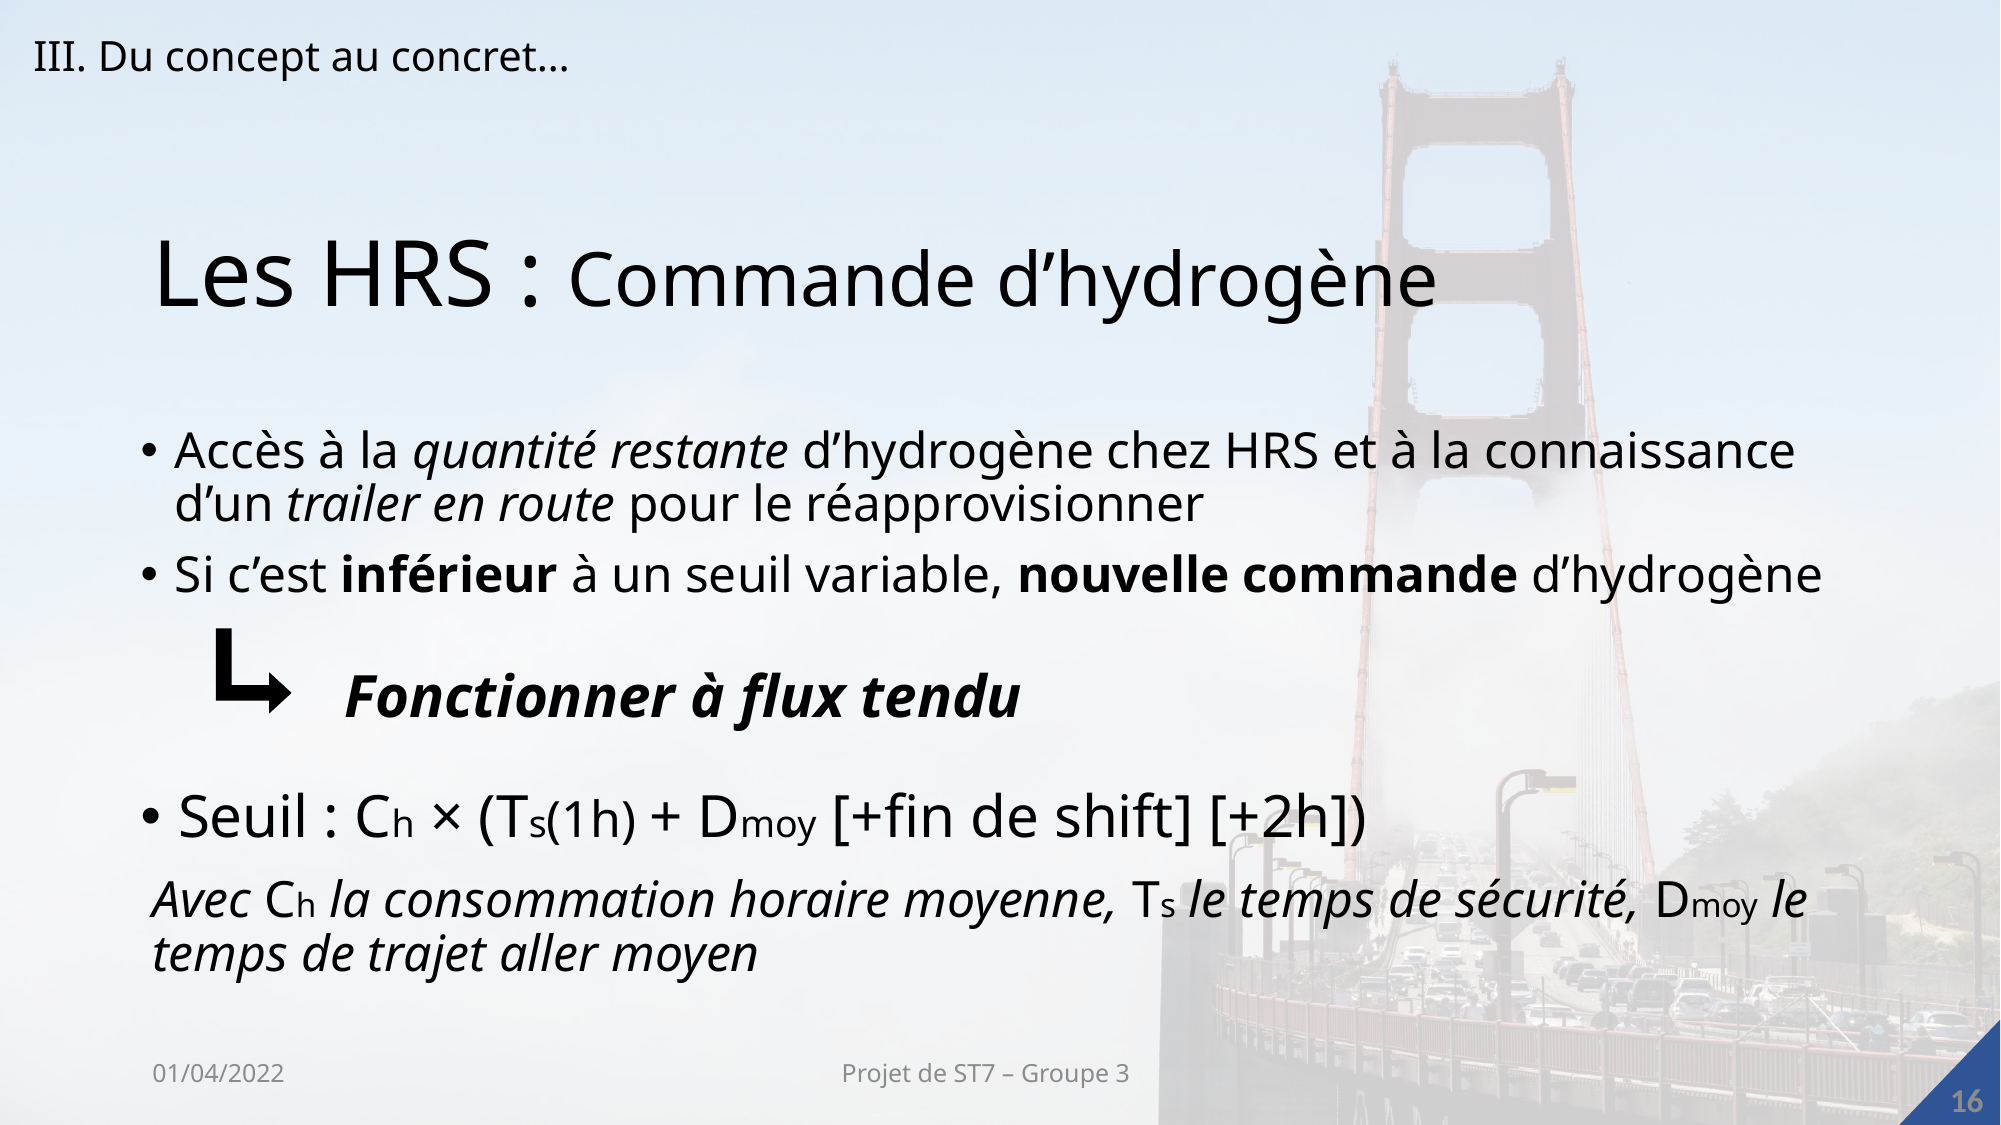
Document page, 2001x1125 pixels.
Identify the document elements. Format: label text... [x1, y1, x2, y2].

text_box Accès à la quantité restante d’hydrogène chez HRS et à la connaissance d’un trailer en route pour le réapprovisionner Si c’est inférieur à un seuil variable, nouvelle commande d’hydrogène [125, 418, 1851, 648]
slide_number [137, 1042, 588, 1103]
footer Projet de ST7 – Groupe 3 [648, 1042, 1324, 1103]
list Seuil : Ch × (Ts(1h) + Dmoy [+fin de shift] [+2h]) [125, 779, 1851, 899]
title Les HRS : Commande d’hydrogène [137, 167, 1863, 386]
slide_number 16 [1548, 1068, 1999, 1125]
text_box [215, 628, 292, 714]
text_box Fonctionner à flux tendu [329, 660, 2000, 780]
text_box III. Du concept au concret… [18, 22, 707, 88]
text_box Avec Ch la consommation horaire moyenne, Ts le temps de sécurité, Dmoy le temps de trajet aller moyen [137, 866, 1863, 986]
